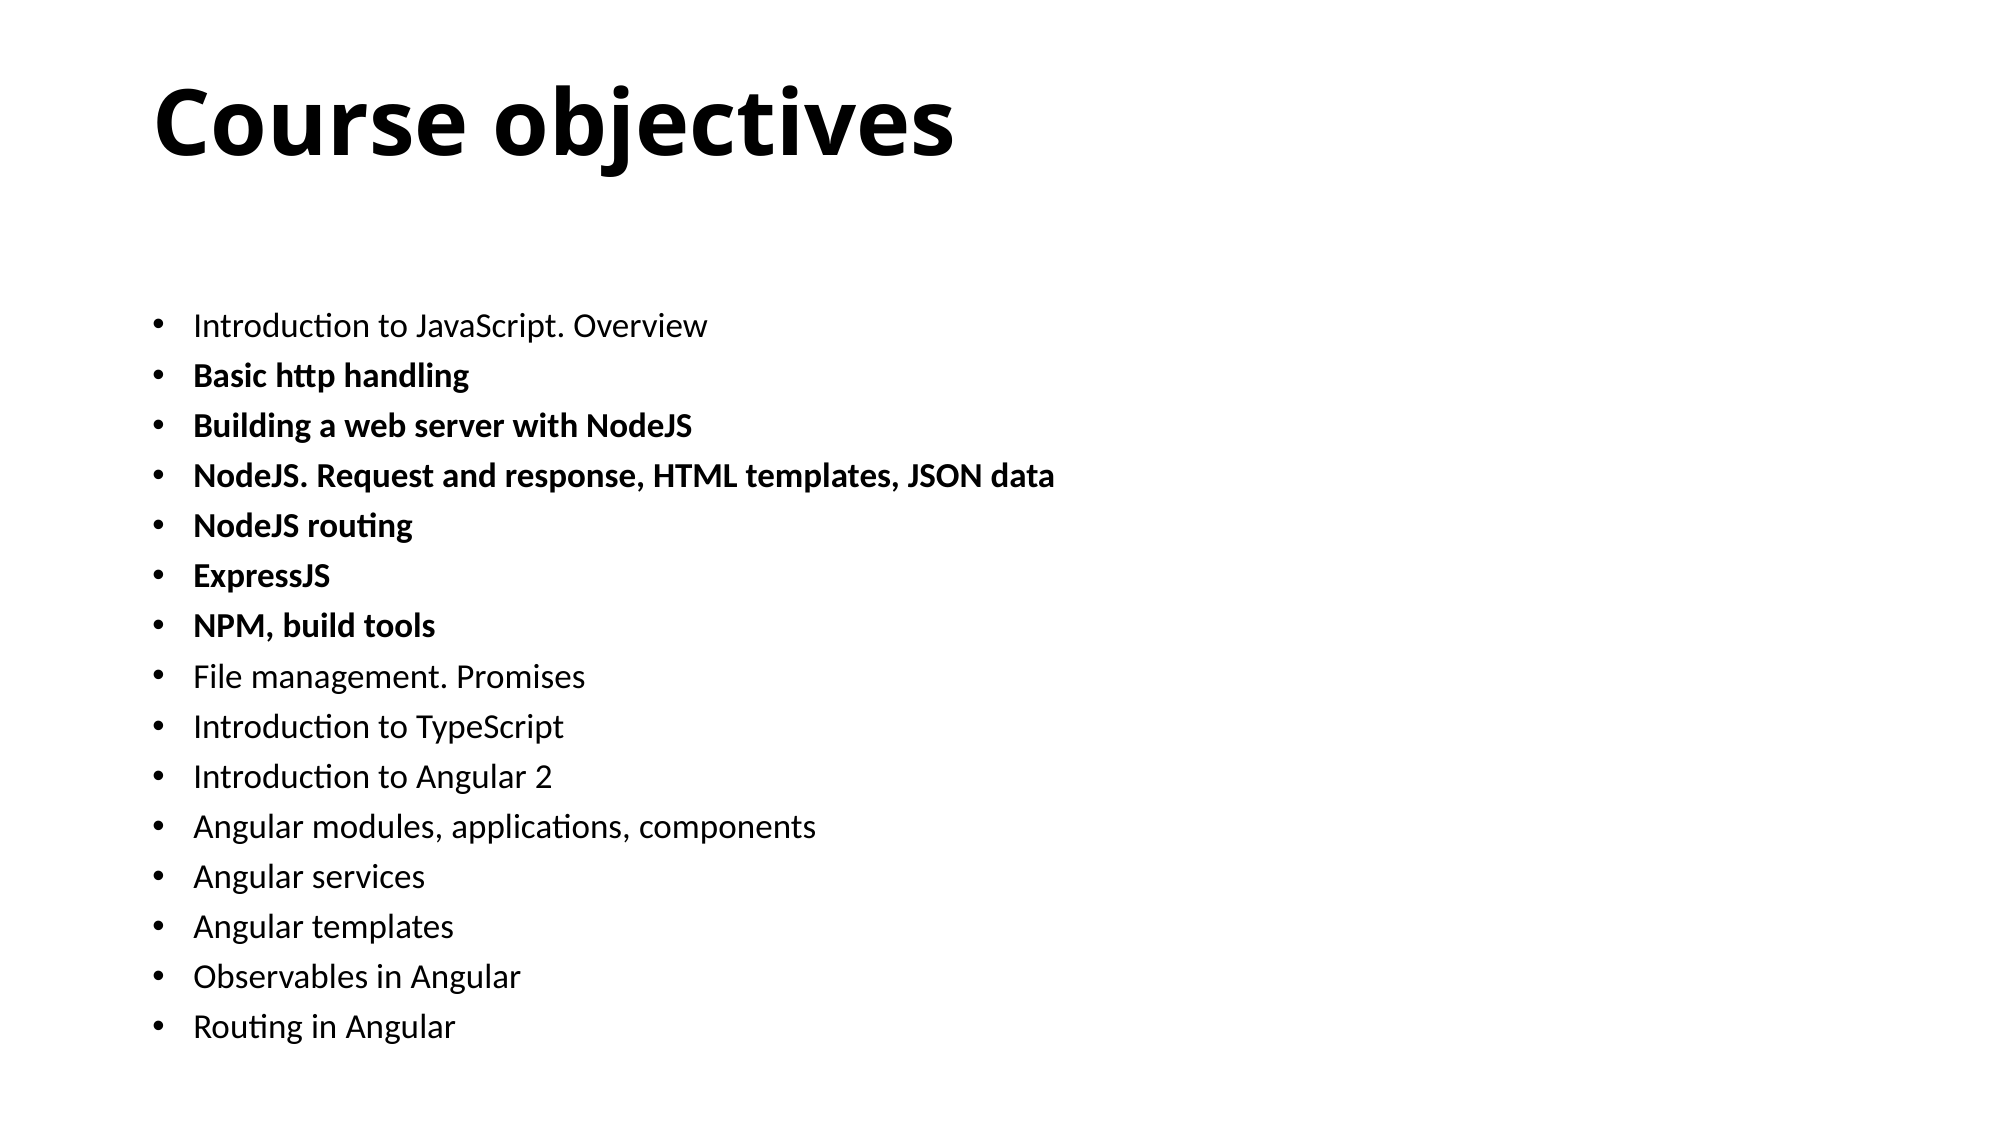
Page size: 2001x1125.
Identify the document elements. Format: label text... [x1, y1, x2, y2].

title Course objectives [137, 59, 1863, 191]
list Introduction to JavaScript. Overview Basic http handling Building a web server with NodeJS NodeJS. Request and response, HTML templates, JSON data NodeJS routing ExpressJS NPM, build tools File management. Promises Introduction to TypeScript Introduction to Angular 2 Angular modules, applications, components Angular services Angular templates Observables in Angular Routing in Angular [137, 299, 1863, 1060]
